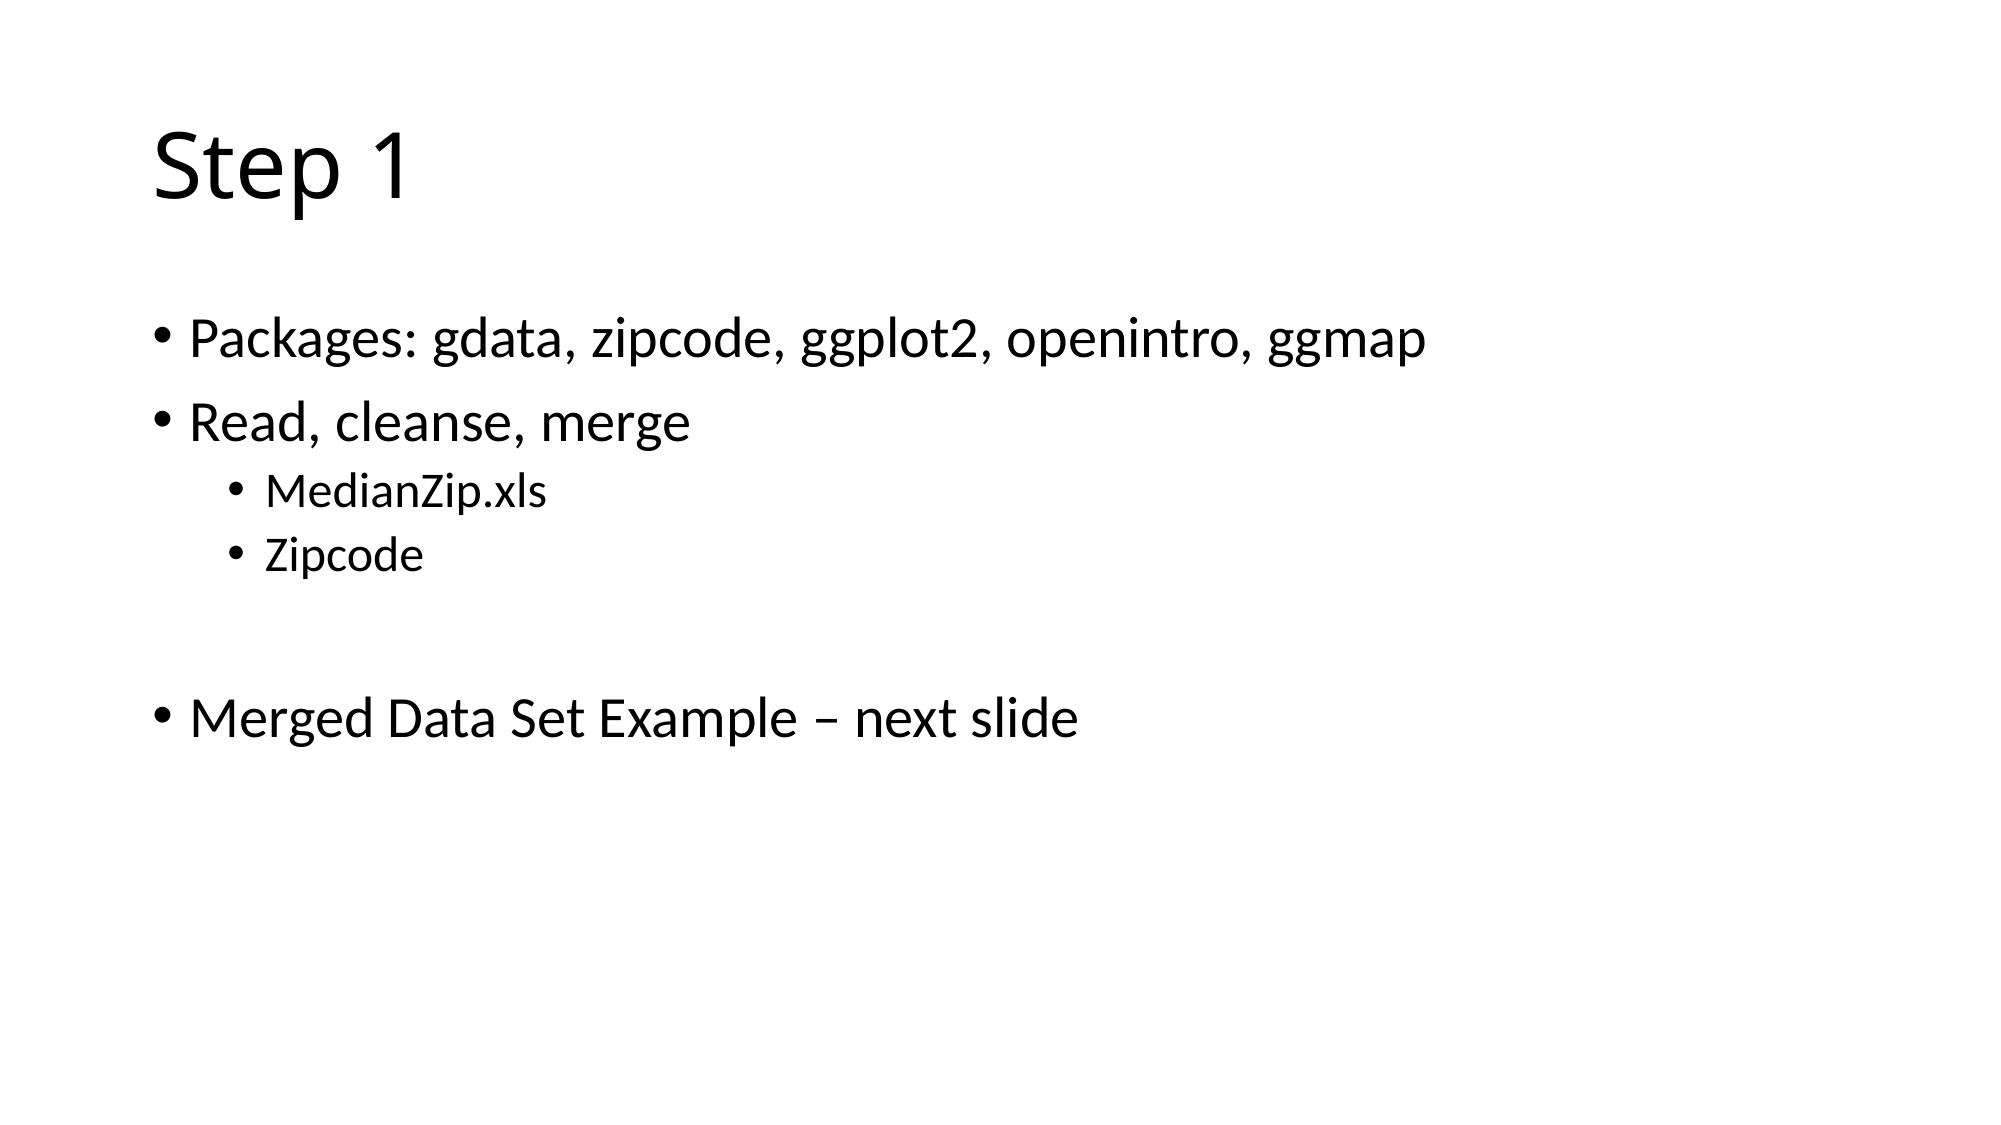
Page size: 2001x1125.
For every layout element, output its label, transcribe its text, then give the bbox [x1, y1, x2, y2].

title Step 1 [137, 59, 1863, 278]
list Packages: gdata, zipcode, ggplot2, openintro, ggmap Read, cleanse, merge MedianZip.xls Zipcode Merged Data Set Example – next slide [137, 299, 1863, 1014]
